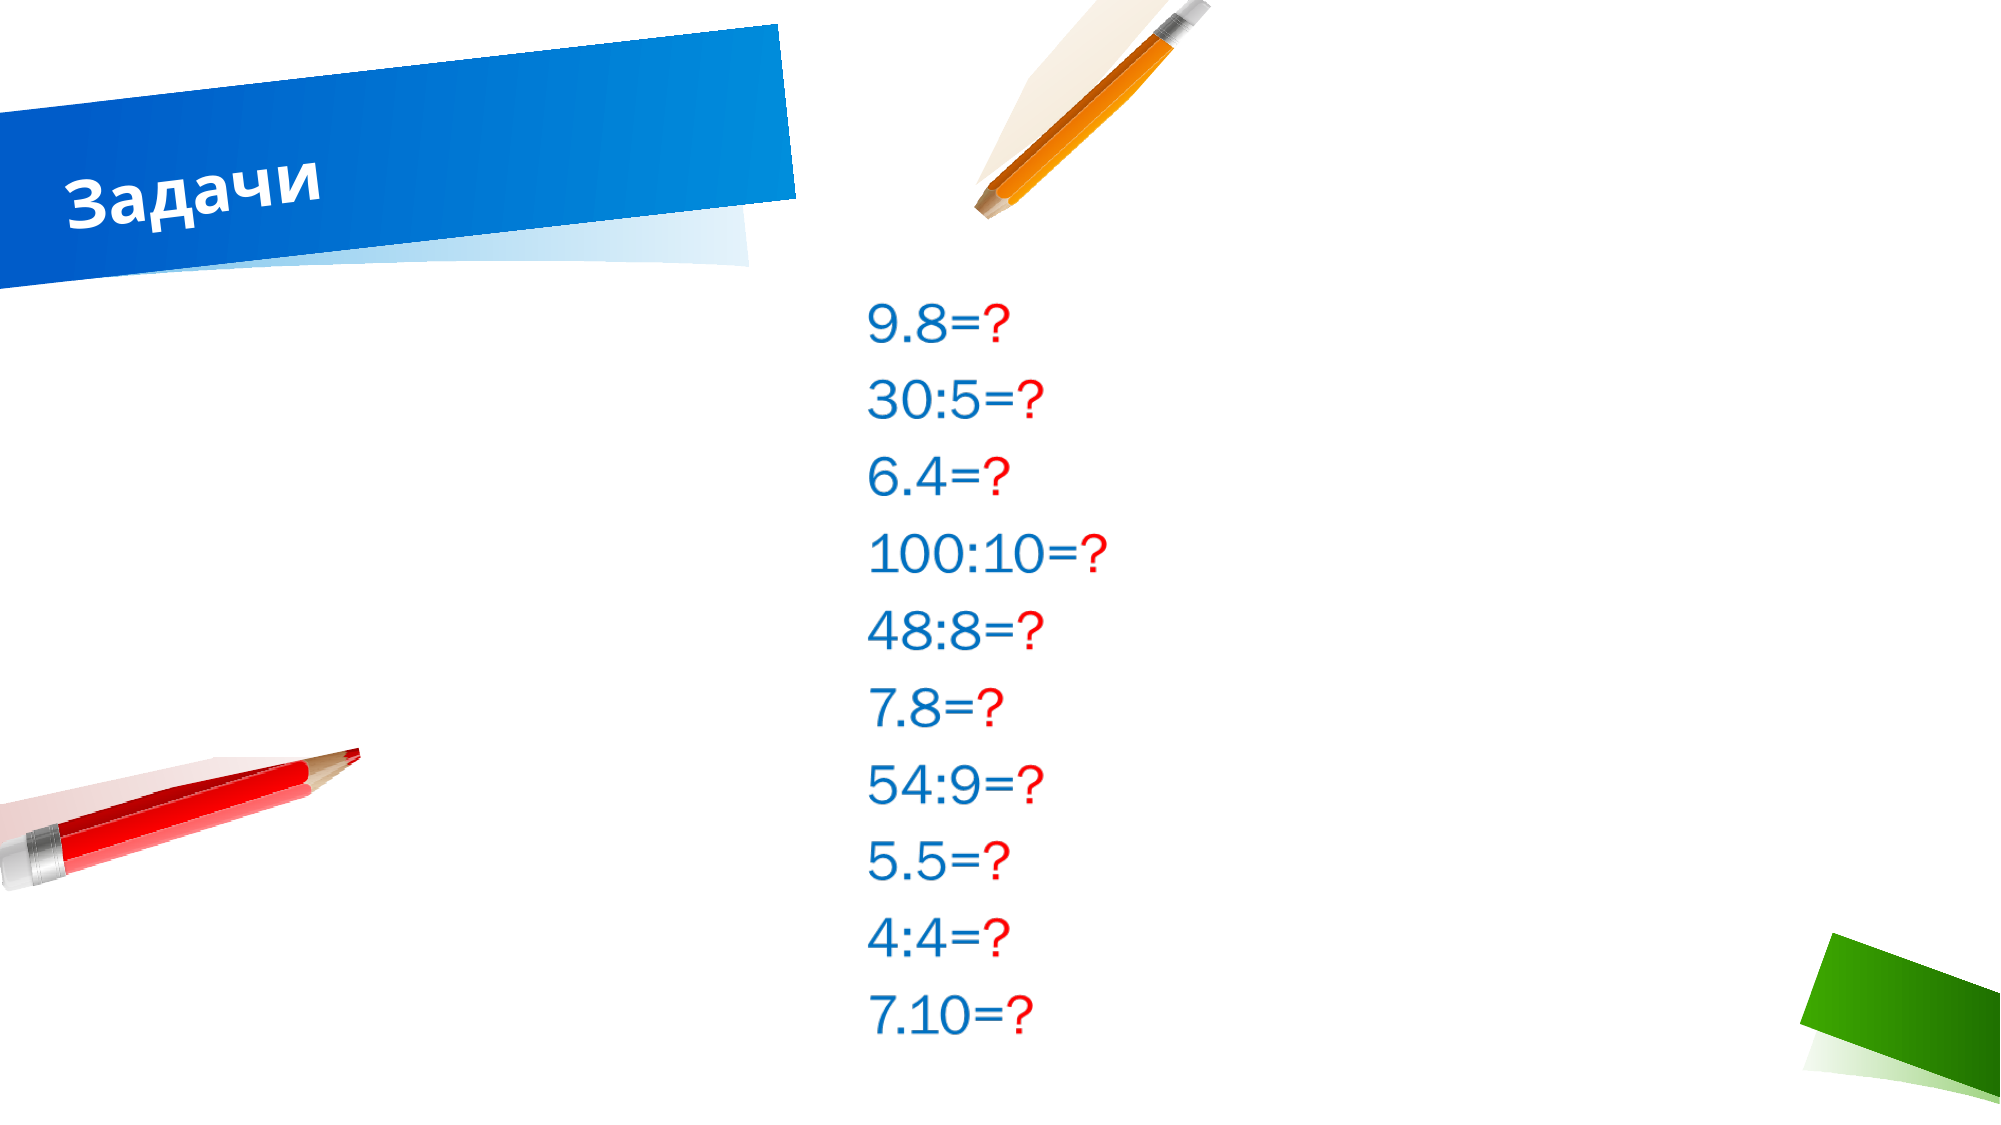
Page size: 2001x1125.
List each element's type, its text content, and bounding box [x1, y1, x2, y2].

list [831, 269, 1143, 1082]
title Задачи [36, 15, 779, 319]
picture [956, 0, 1217, 237]
picture [0, 747, 373, 894]
